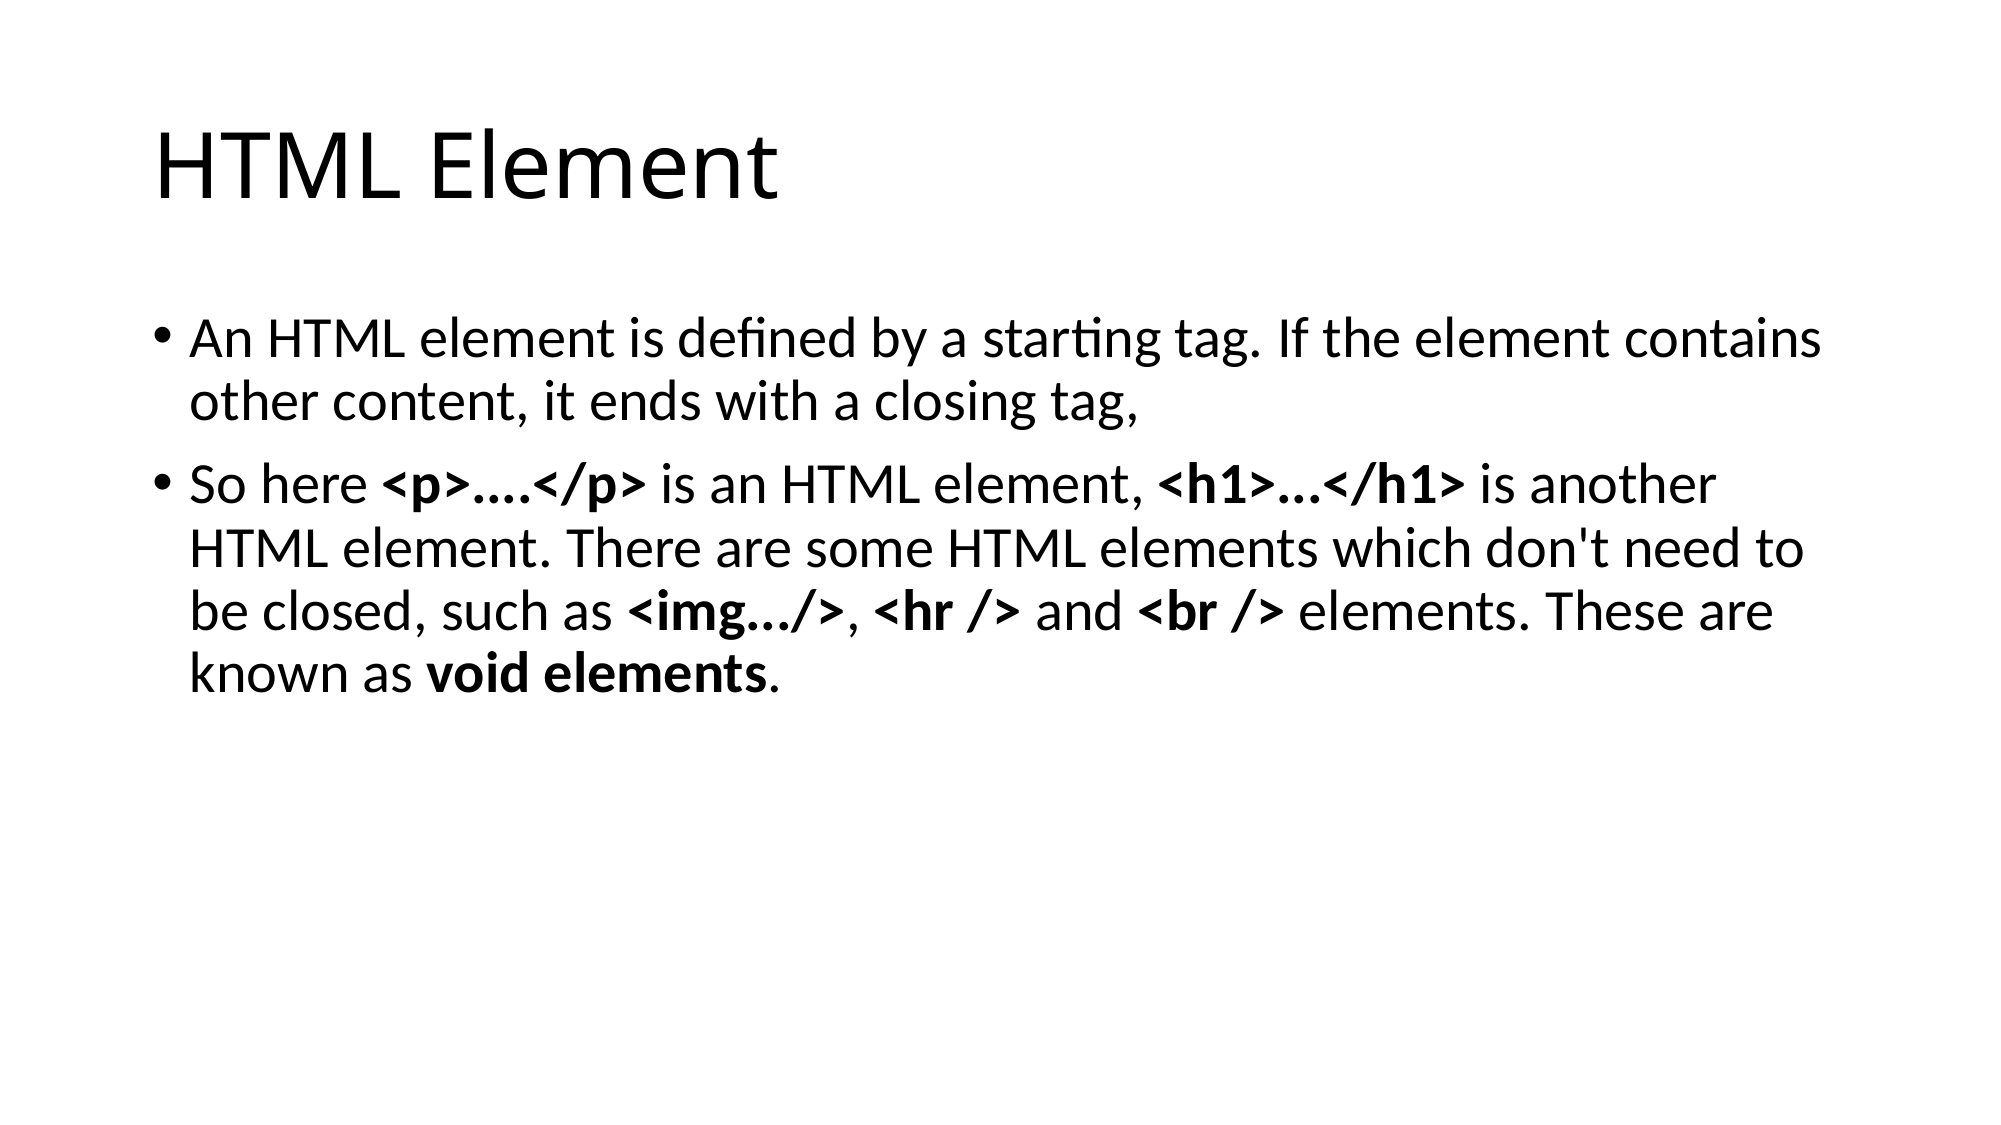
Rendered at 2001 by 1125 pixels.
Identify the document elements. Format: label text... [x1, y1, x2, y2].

list An HTML element is defined by a starting tag. If the element contains other content, it ends with a closing tag, So here <p>....</p> is an HTML element, <h1>...</h1> is another HTML element. There are some HTML elements which don't need to be closed, such as <img.../>, <hr /> and <br /> elements. These are known as void elements. [137, 299, 1863, 1014]
title HTML Element [137, 59, 1863, 278]
